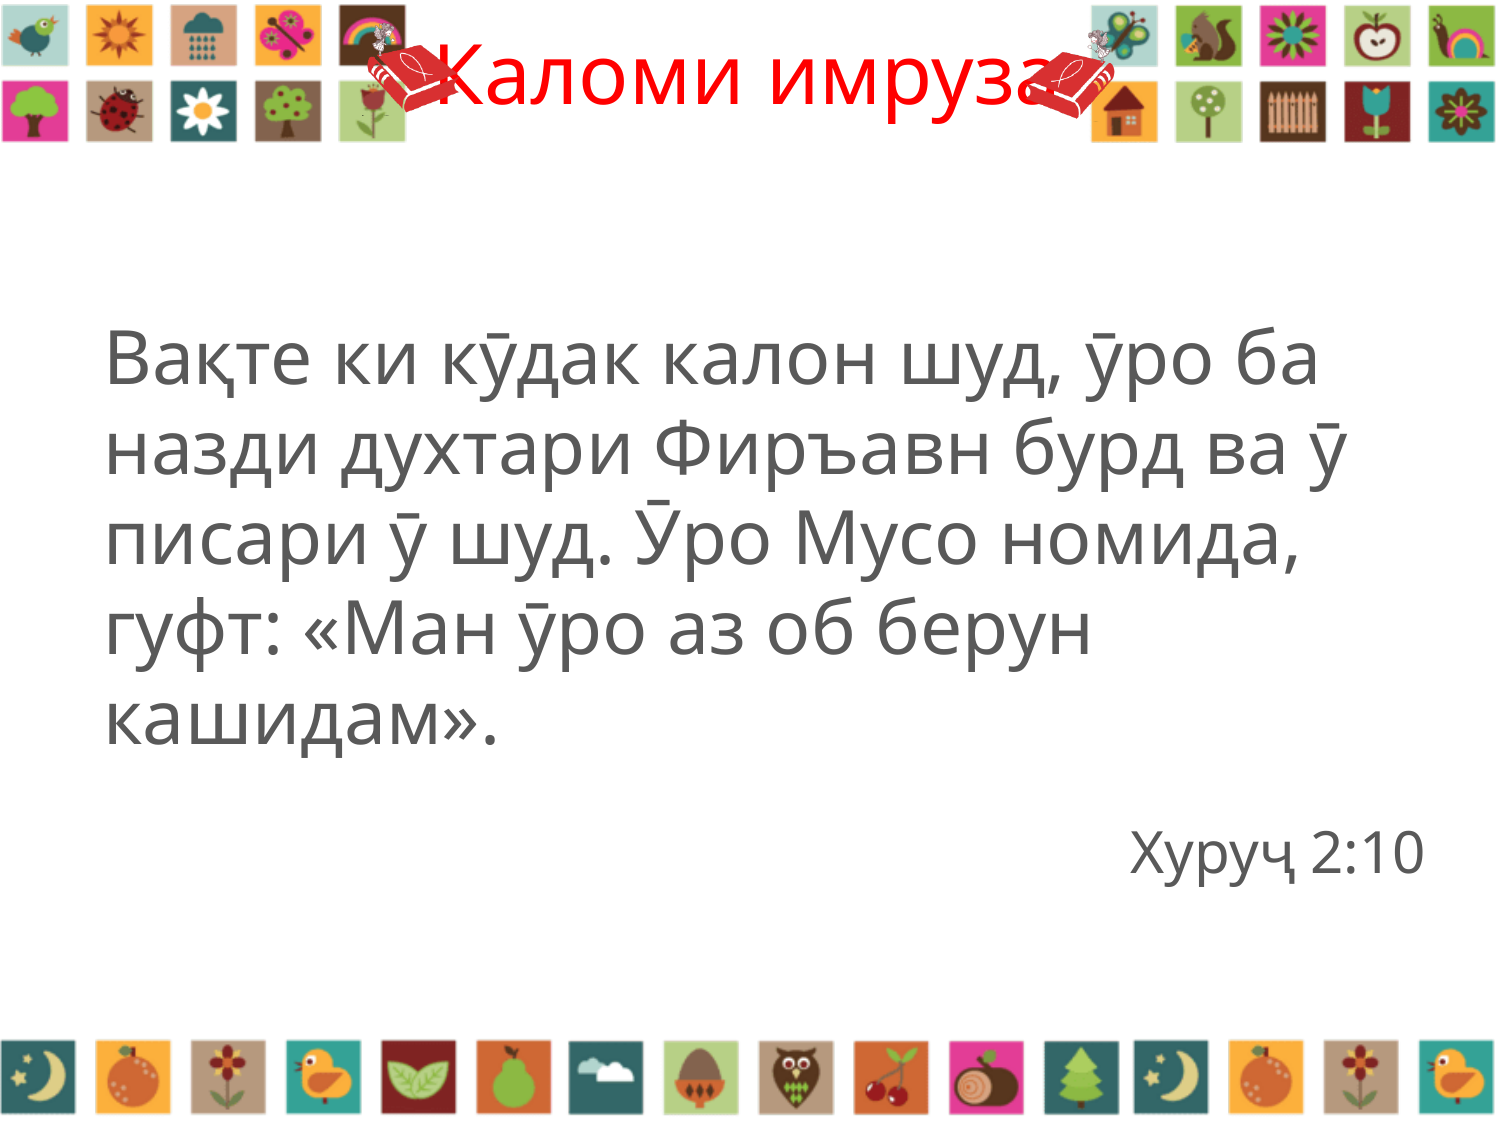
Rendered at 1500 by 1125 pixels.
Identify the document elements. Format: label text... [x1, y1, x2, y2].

text_box Каломи имруза [425, 13, 1076, 129]
picture [0, 3, 492, 150]
text_box Хуруҷ 2:10 [808, 807, 1441, 893]
picture [992, 3, 1500, 150]
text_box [0, 1028, 1500, 1118]
text_box Вақте ки кӯдак калон шуд, ӯро ба назди духтари Фиръавн бурд ва ӯ писари ӯ шуд. Ӯро Мусо номида, гуфт: «Ман ӯро аз об берун кашидам». [88, 302, 1436, 768]
